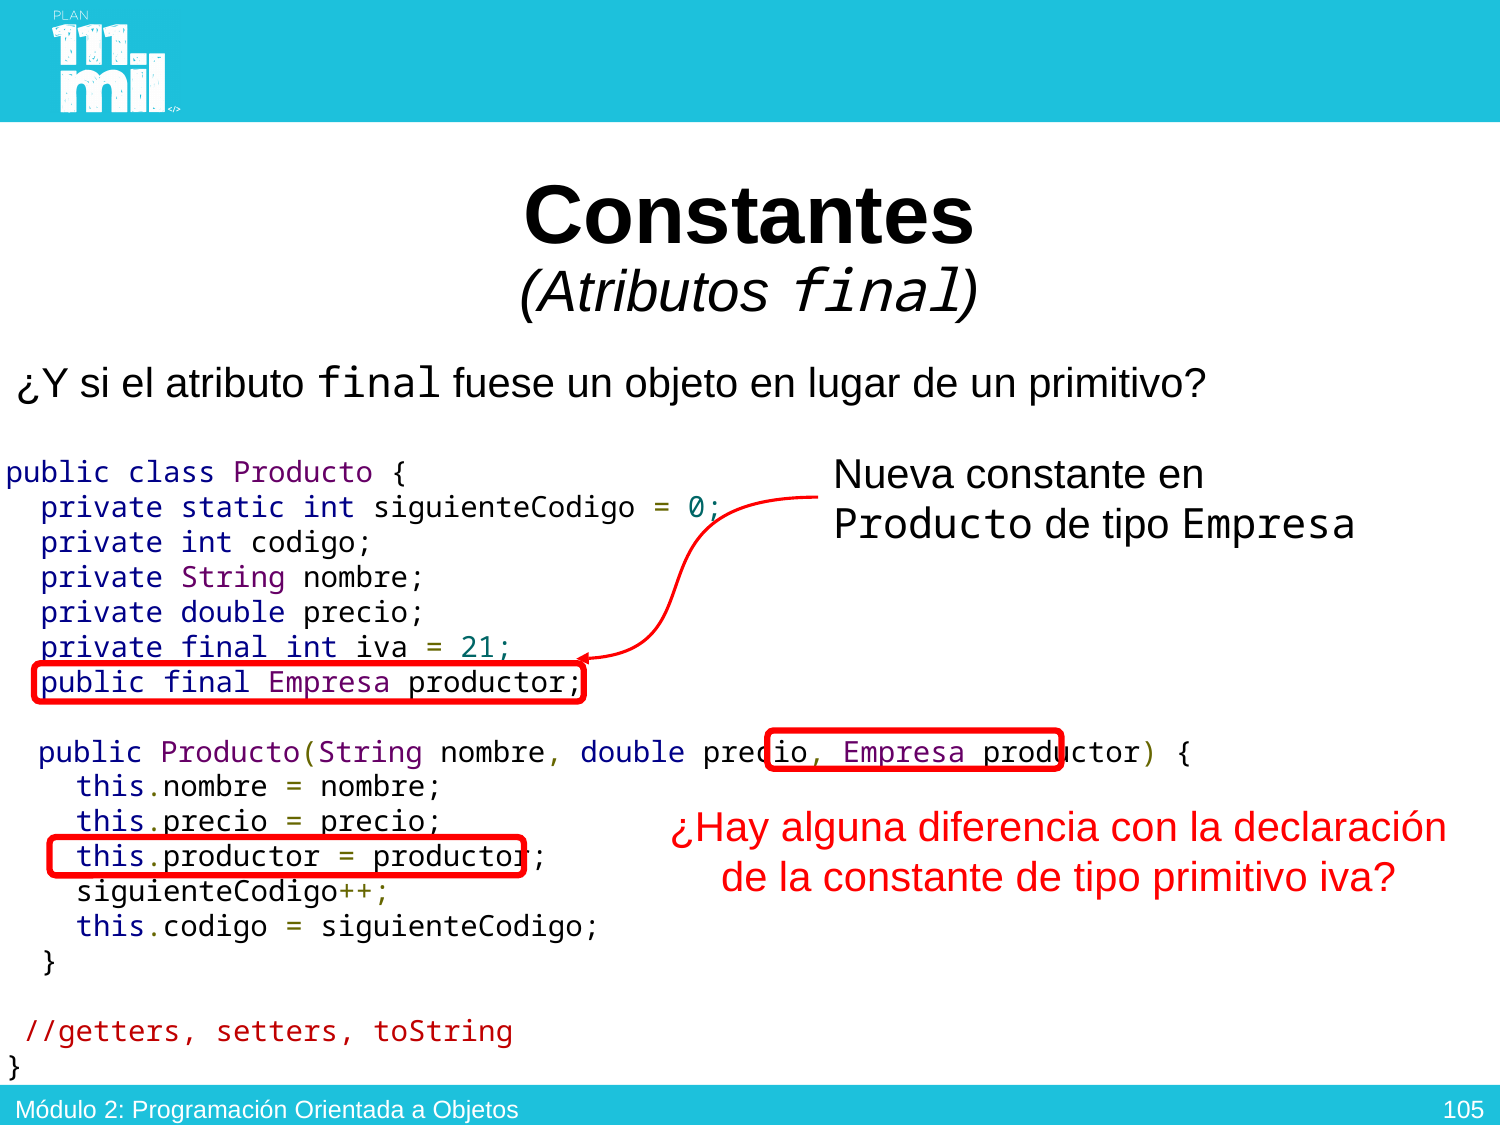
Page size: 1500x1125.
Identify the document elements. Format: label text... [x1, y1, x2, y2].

title Constantes (Atributos final) [103, 147, 1397, 348]
slide_number 104 [1162, 1078, 1500, 1125]
text_box [49, 837, 525, 876]
text_box [33, 663, 584, 702]
picture [50, 9, 181, 113]
footer Módulo 2: Programación Orientada a Objetos [0, 1097, 579, 1125]
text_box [576, 496, 819, 659]
text_box ¿Y si el atributo final fuese un objeto en lugar de un primitivo? [0, 347, 1258, 414]
text_box Nueva constante en Producto de tipo Empresa [818, 439, 1422, 556]
text_box public class Producto { private static int siguienteCodigo = 0; private int codigo; private String nombre; private double precio; private final int iva = 21; public final Empresa productor; public Producto(String nombre, double precio, Empresa productor) { this.nombre = nombre; this.precio = precio; this.productor = productor; siguienteCodigo++; this.codigo = siguienteCodigo; } //getters, setters, toString } [0, 445, 1338, 1097]
text_box [767, 730, 1062, 769]
text_box ¿Hay alguna diferencia con la declaración de la constante de tipo primitivo iva? [637, 792, 1480, 959]
